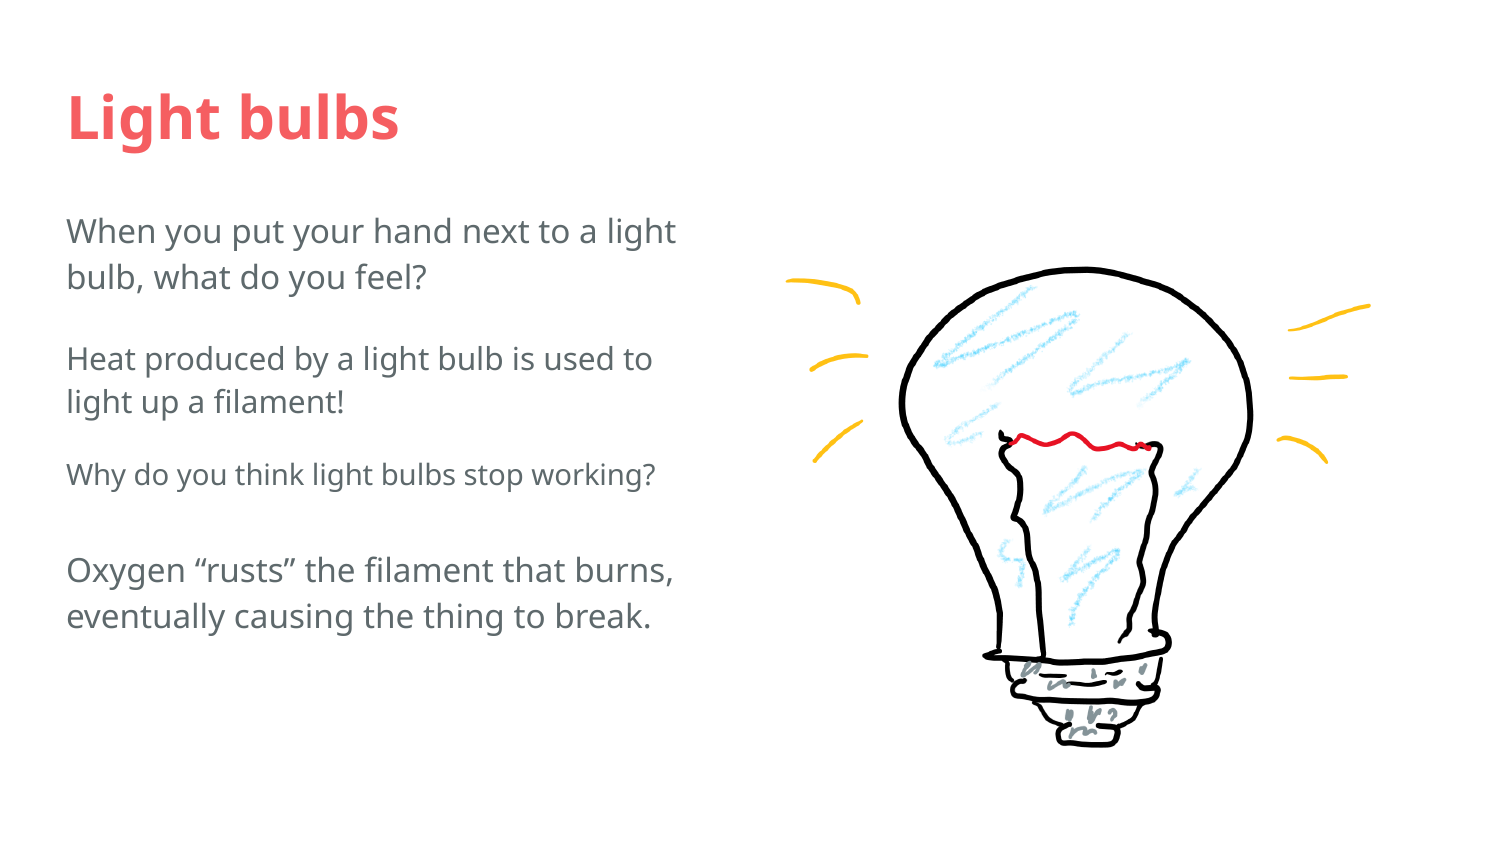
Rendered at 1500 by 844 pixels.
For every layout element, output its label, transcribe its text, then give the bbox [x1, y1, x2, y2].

picture [732, 191, 1476, 781]
list When you put your hand next to a light bulb, what do you feel? [51, 189, 708, 318]
list Why do you think light bulbs stop working? [51, 435, 708, 515]
title Light bulbs [51, 64, 1449, 167]
list Oxygen “rusts” the filament that burns, eventually causing the thing to break. [51, 528, 708, 715]
list Heat produced by a light bulb is used to light up a filament! [51, 318, 708, 435]
